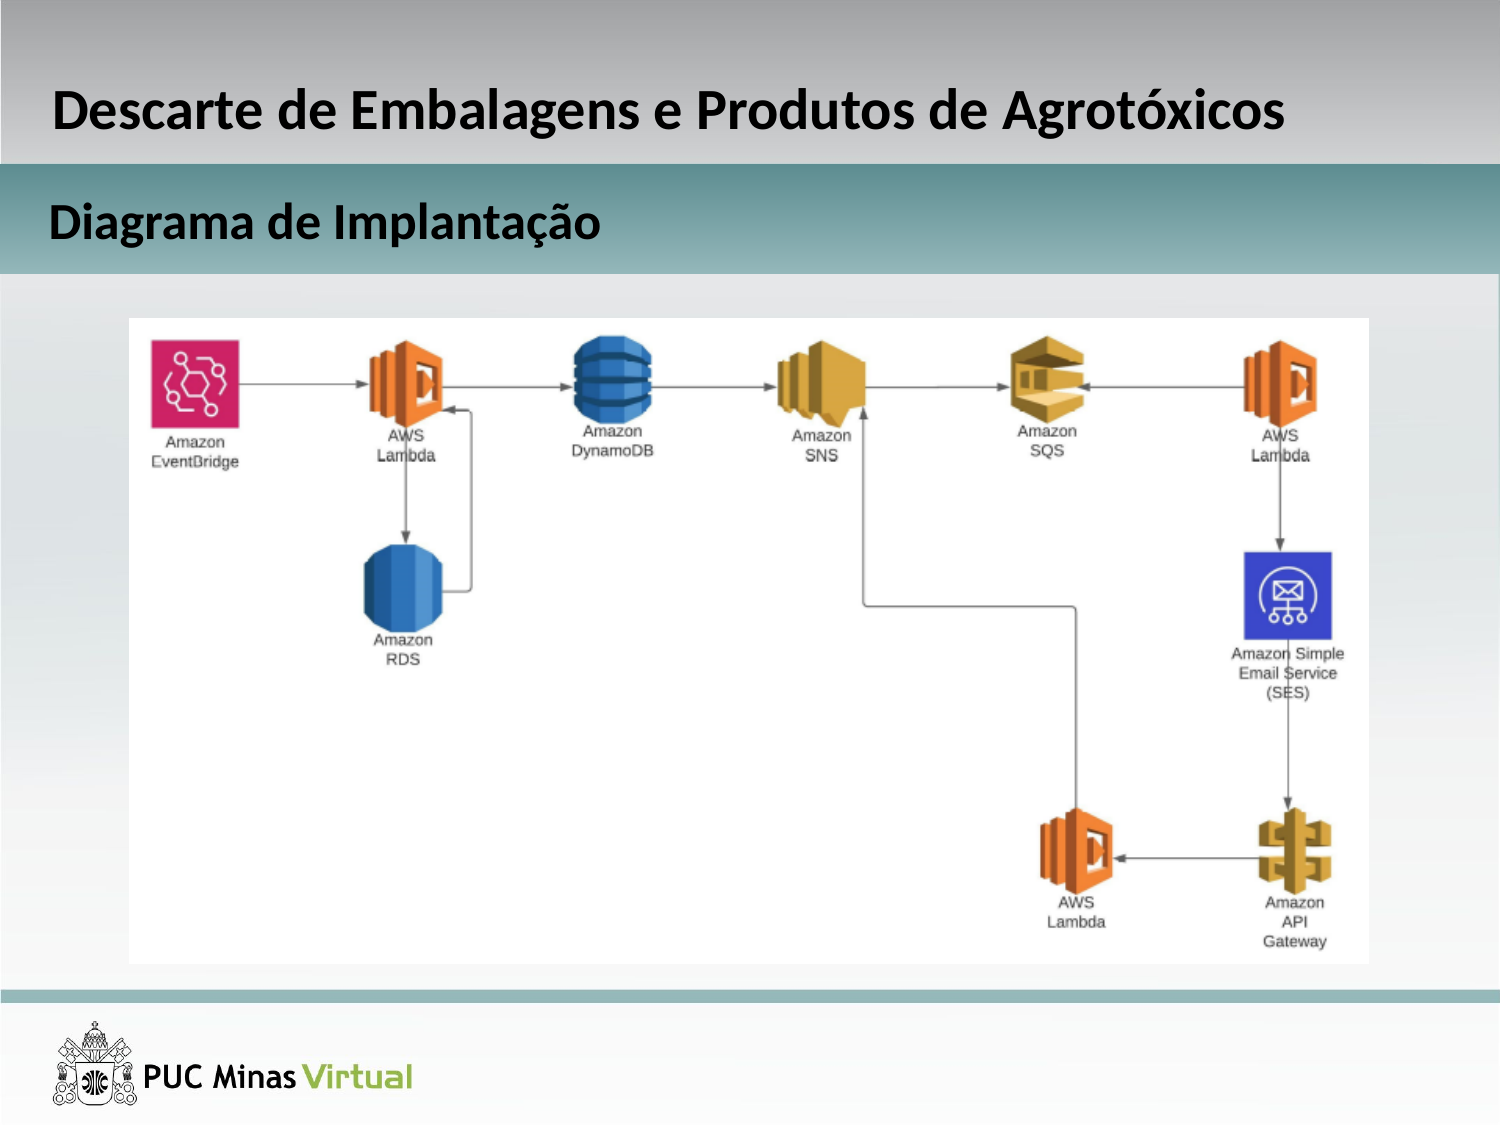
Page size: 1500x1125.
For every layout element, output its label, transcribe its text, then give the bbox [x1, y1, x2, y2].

picture [0, 0, 1500, 162]
text_box [0, 162, 1500, 275]
picture [0, 275, 1500, 1125]
text_box Descarte de Embalagens e Produtos de Agrotóxicos [37, 75, 1486, 149]
text_box [29, 290, 1478, 966]
text_box Diagrama de Implantação [33, 180, 1467, 258]
